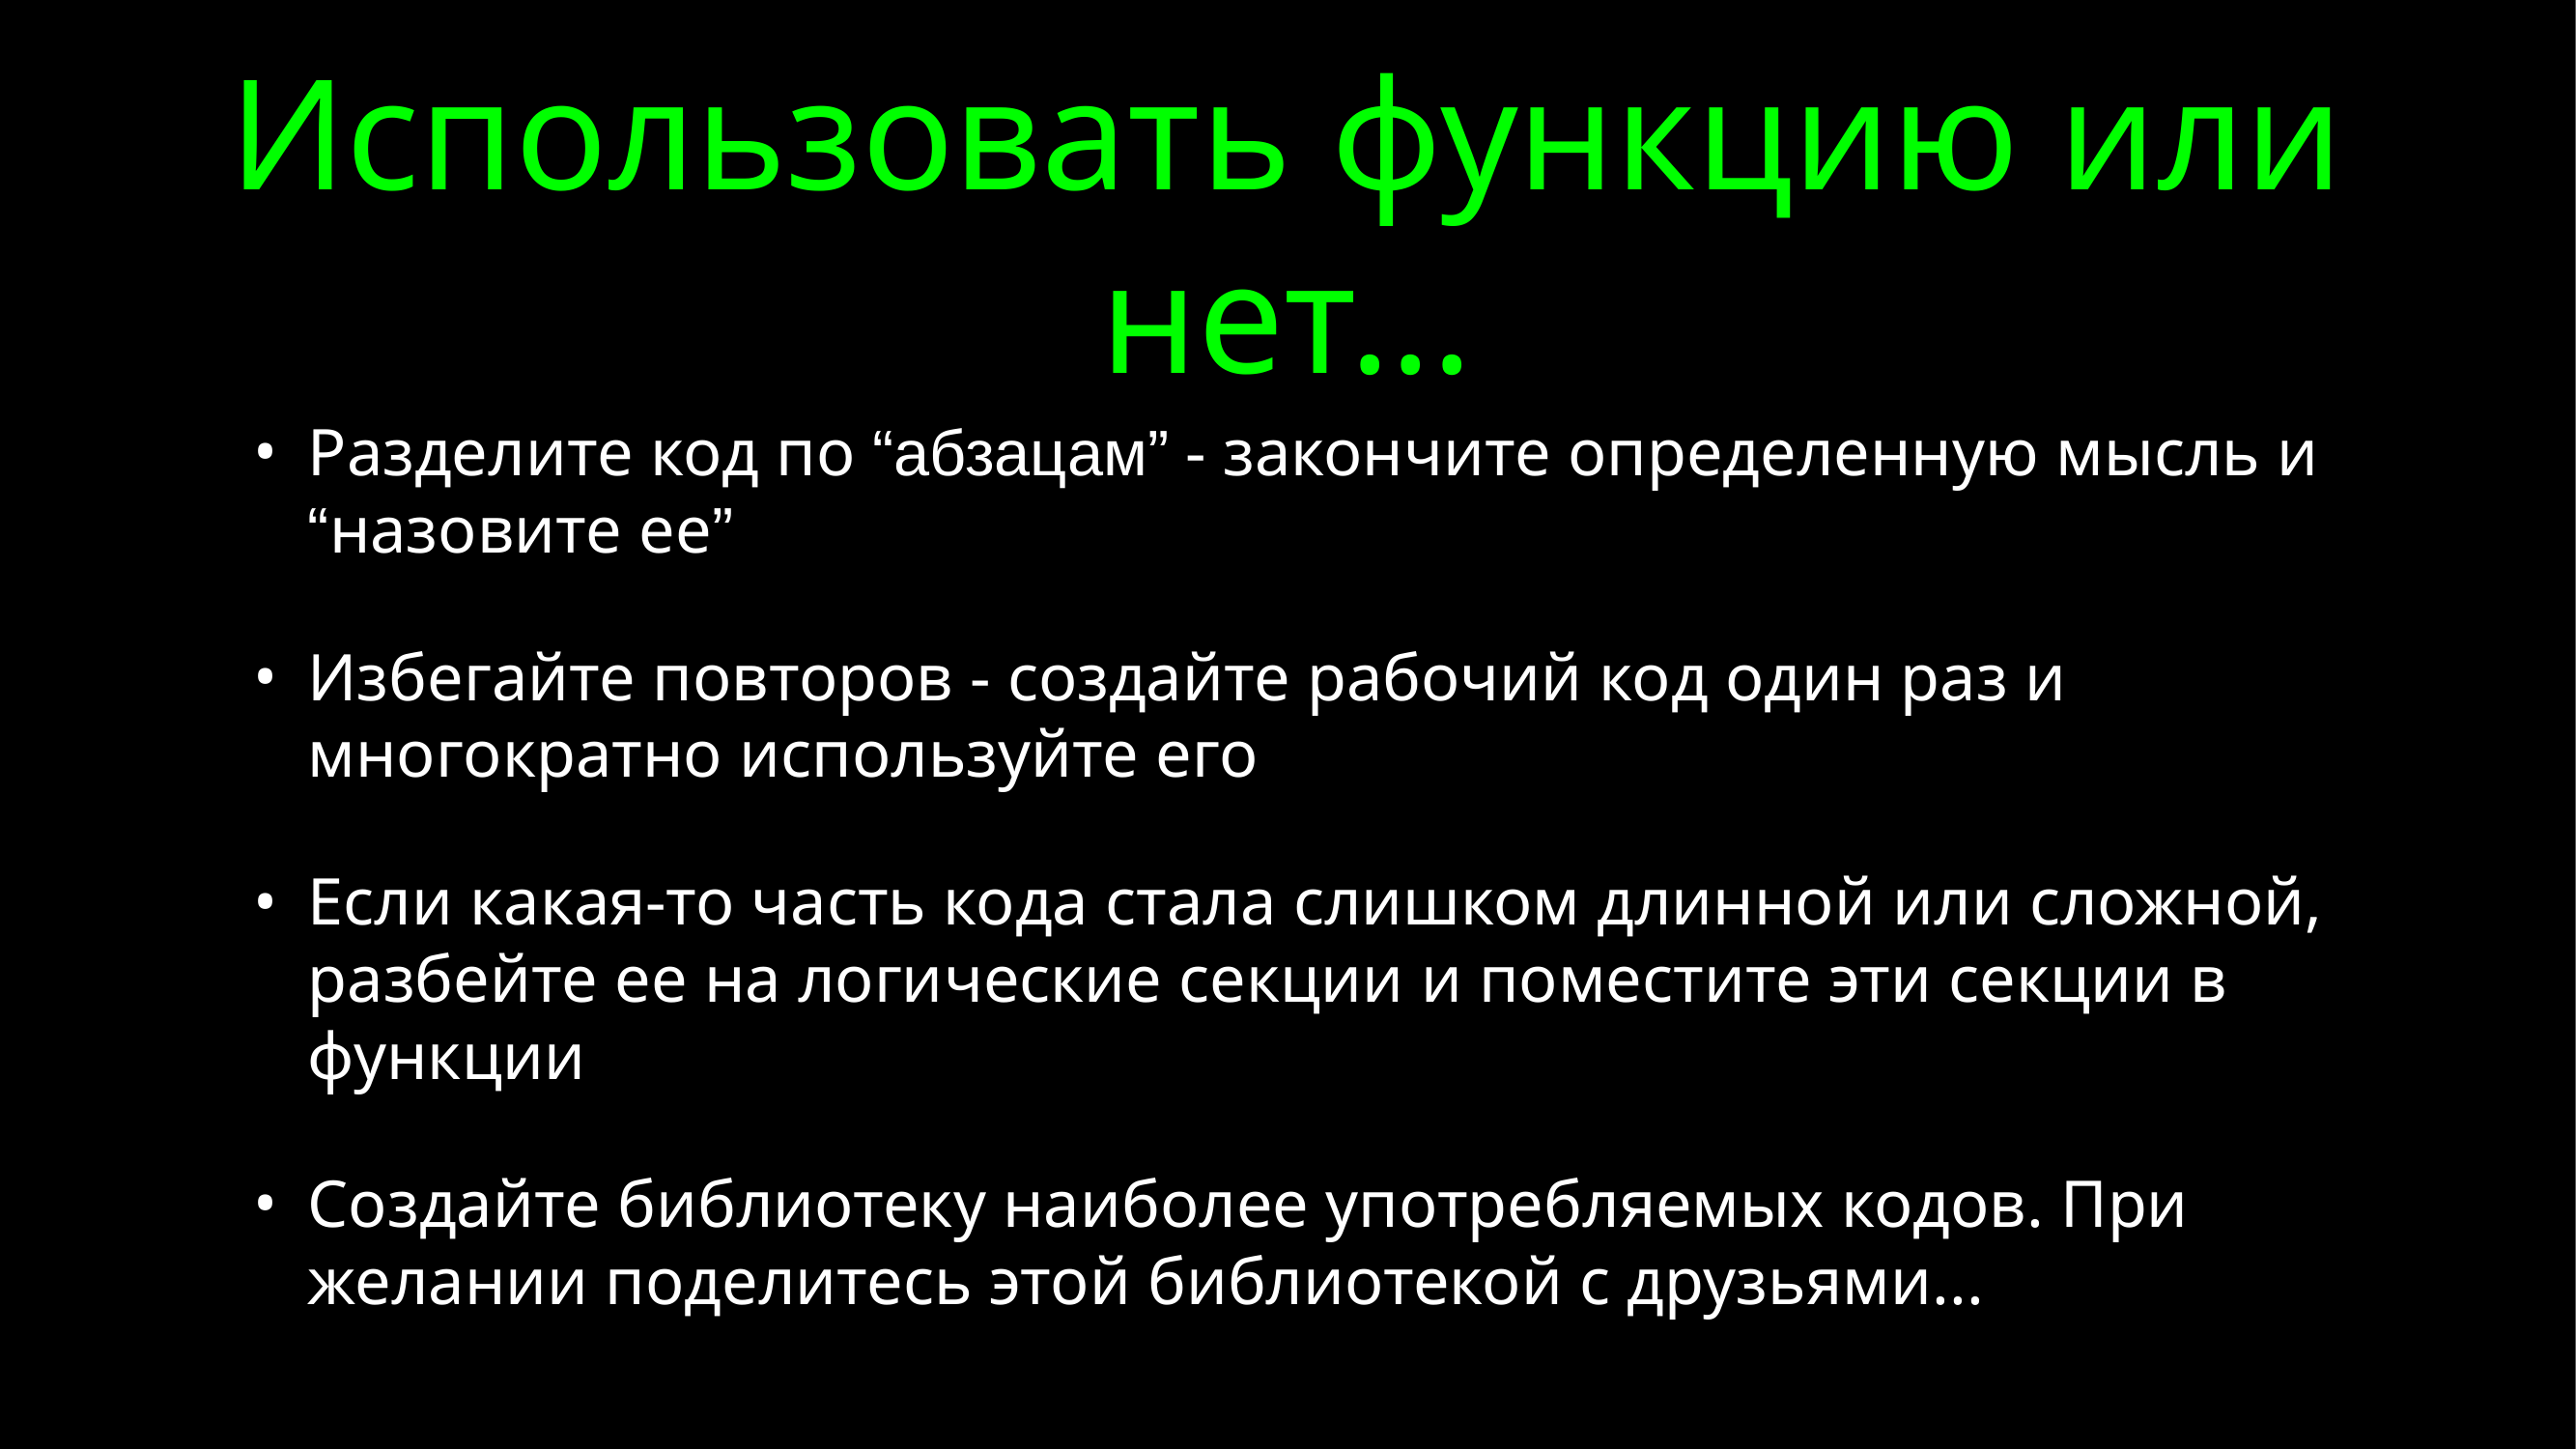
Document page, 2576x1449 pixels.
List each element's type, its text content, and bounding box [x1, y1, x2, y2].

title Использовать функцию или нет... [183, 38, 2391, 403]
list Разделите код по “абзацам” - закончите определенную мысль и “назовите ее” Избегайте повторов - создайте рабочий код один раз и многократно используйте его Если какая-то часть кода стала слишком длинной или сложной, разбейте ее на логические секции и поместите эти секции в функции Создайте библиотеку наиболее употребляемых кодов. При желании поделитесь этой библиотекой с друзьями... [183, 412, 2391, 1317]
